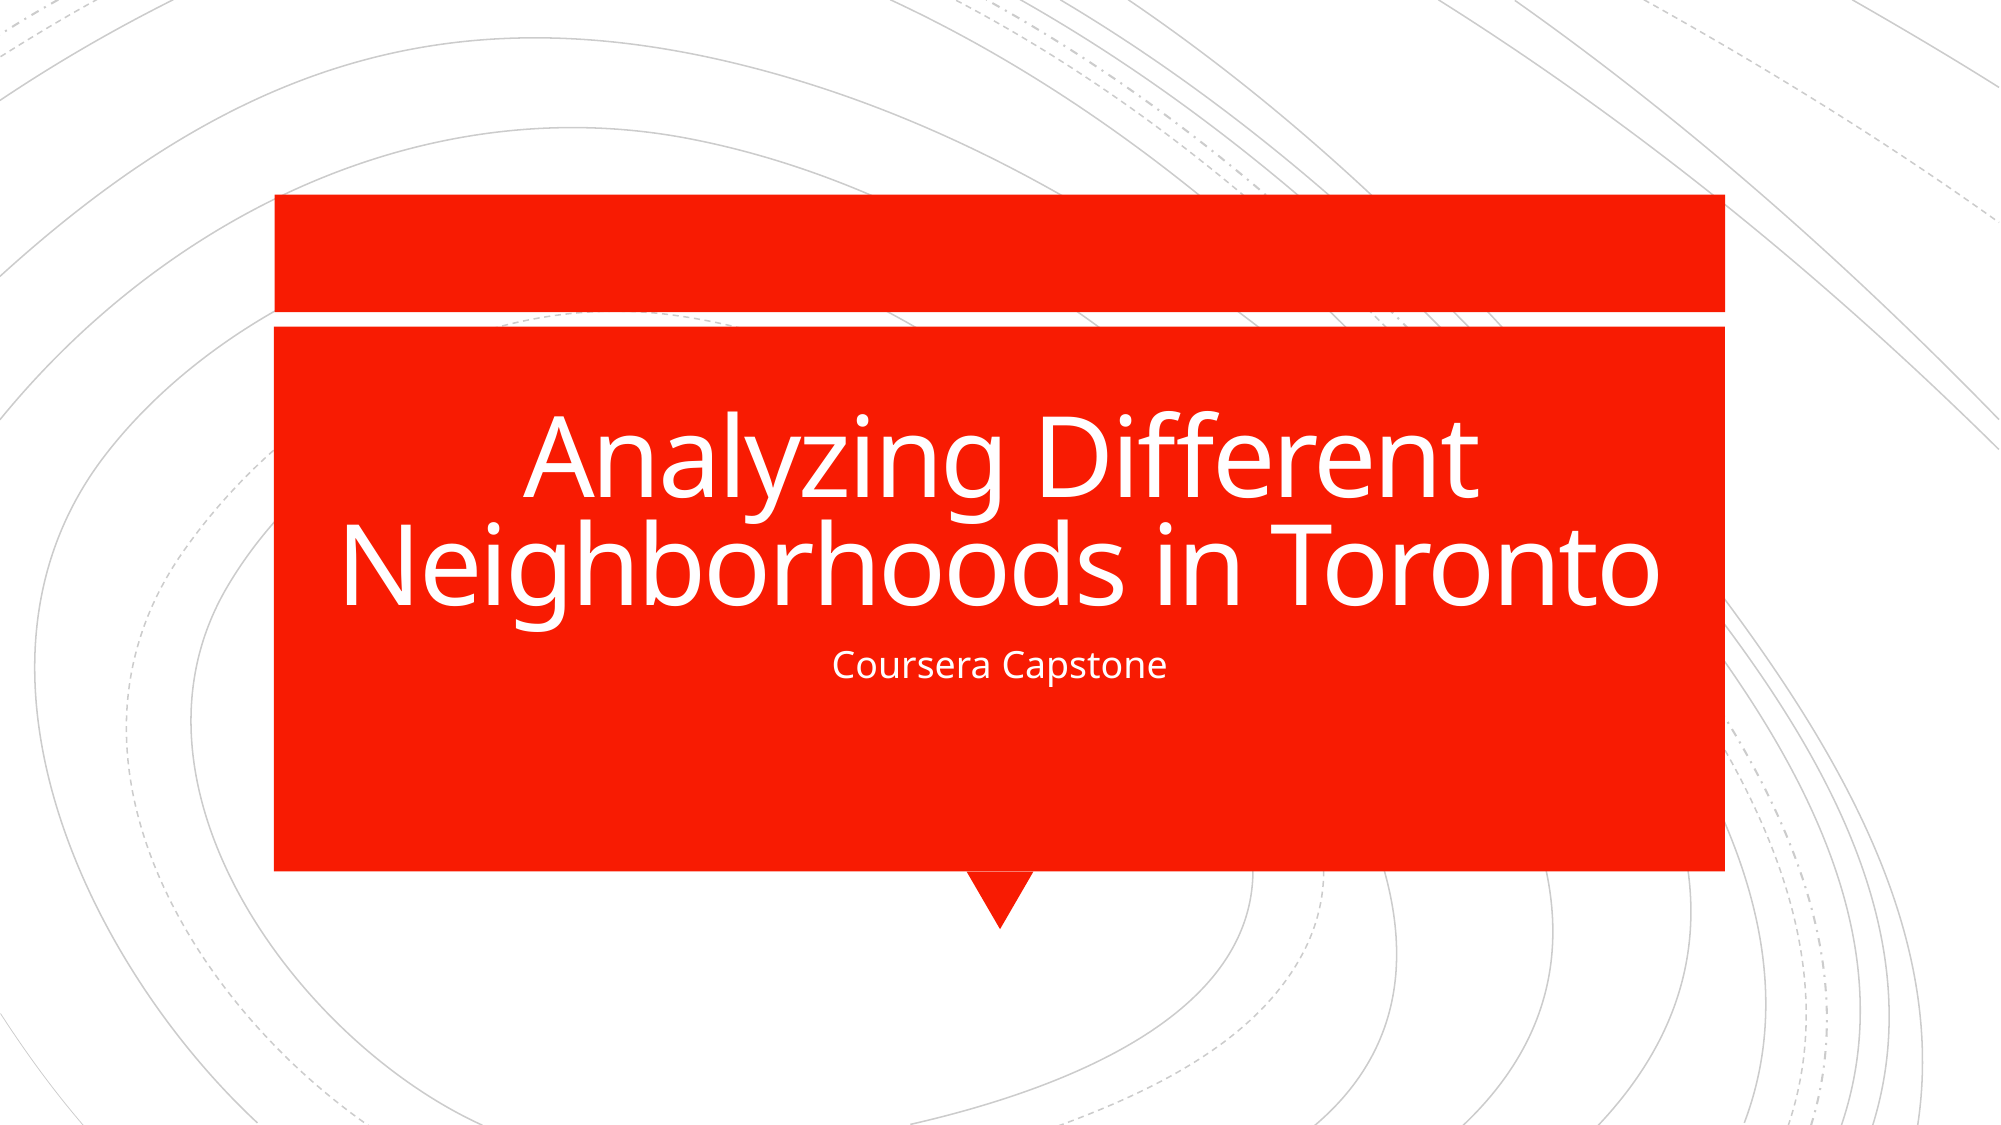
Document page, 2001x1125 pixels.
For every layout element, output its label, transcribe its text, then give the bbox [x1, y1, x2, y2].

subtitle Coursera Capstone [288, 640, 1712, 858]
title Analyzing Different Neighborhoods in Toronto [288, 340, 1713, 628]
